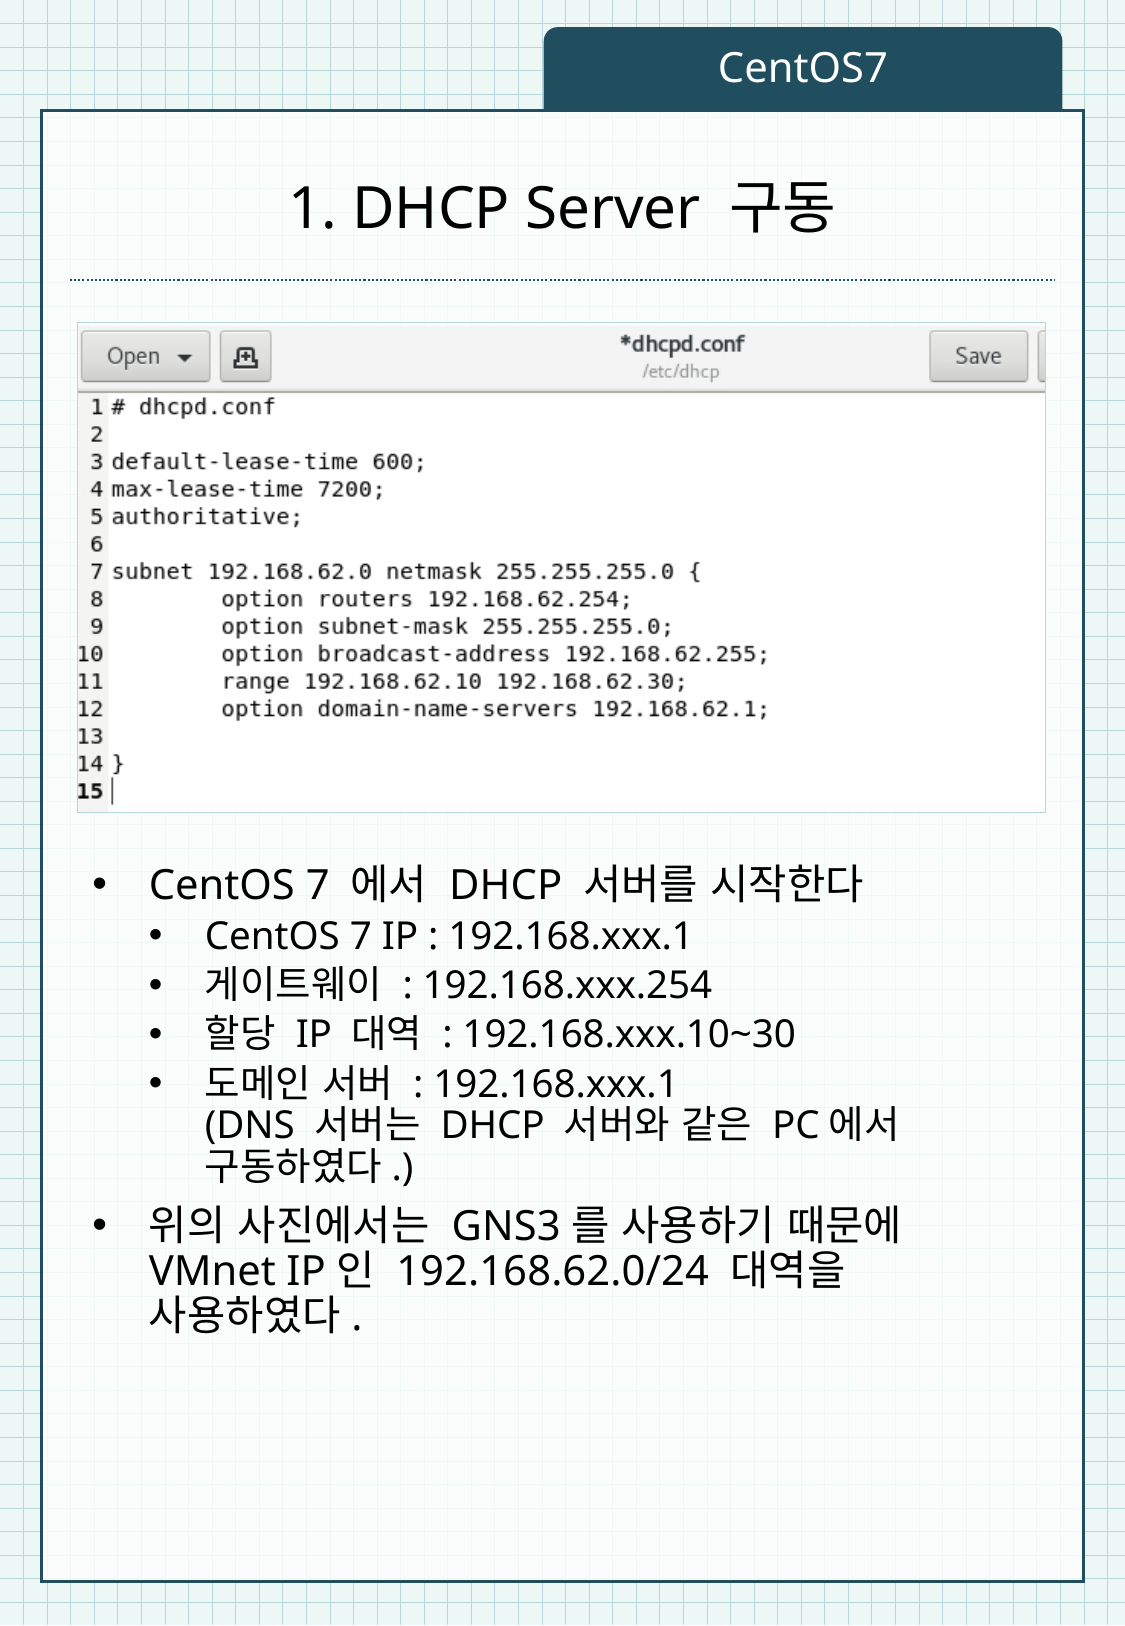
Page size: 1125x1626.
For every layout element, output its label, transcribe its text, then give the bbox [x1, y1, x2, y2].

list CentOS 7 에서 DHCP 서버를 시작한다 CentOS 7 IP : 192.168.xxx.1 게이트웨이 : 192.168.xxx.254 할당 IP 대역 : 192.168.xxx.10~30 도메인 서버 : 192.168.xxx.1 (DNS 서버는 DHCP 서버와 같은 PC에서 구동하였다.) 위의 사진에서는 GNS3를 사용하기 때문에 VMnet IP인 192.168.62.0/24 대역을 사용하였다. [77, 855, 1048, 1515]
title 1. DHCP Server 구동 [77, 152, 1048, 267]
text_box [542, 26, 1064, 112]
text_box [41, 109, 1084, 1582]
text_box CentOS7 [560, 35, 1046, 103]
picture [77, 322, 1046, 813]
